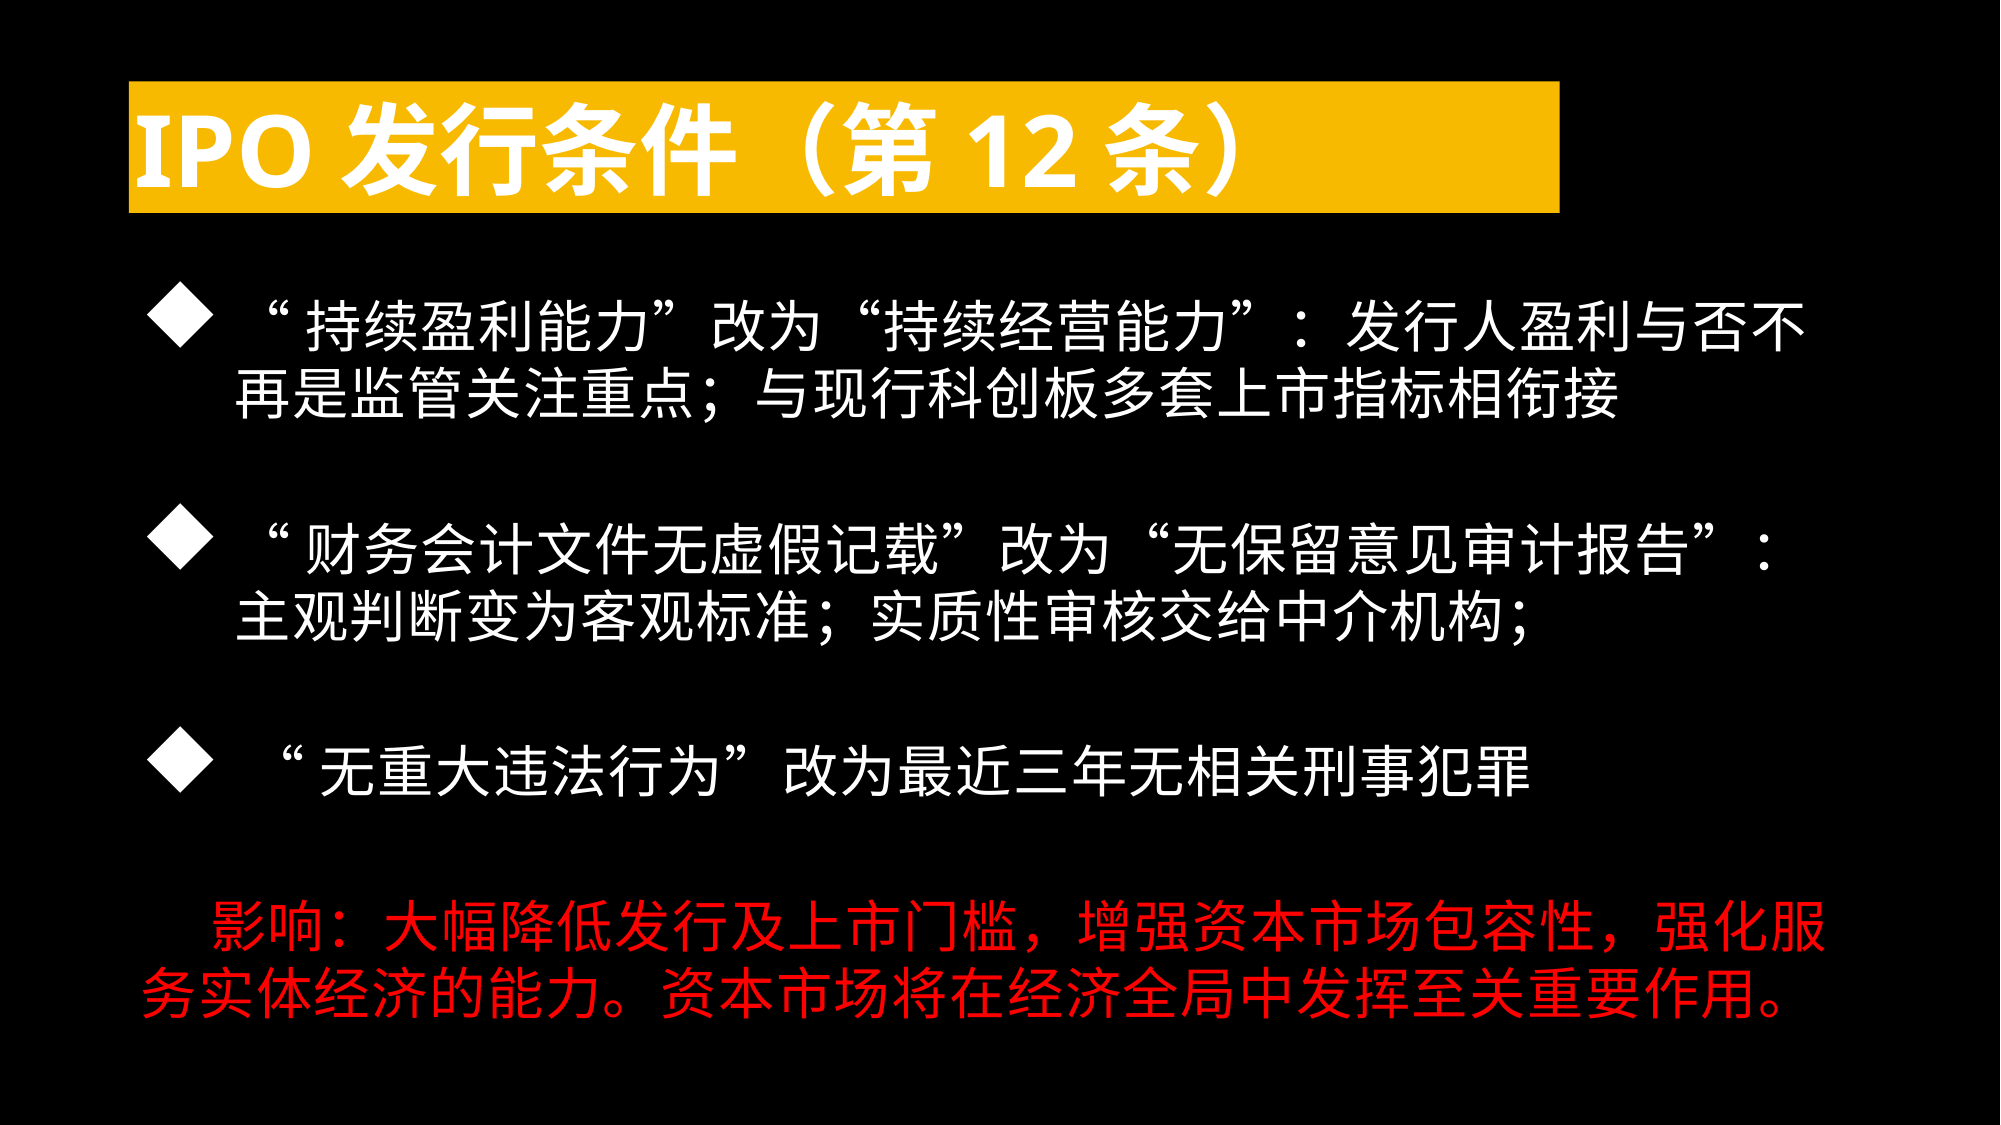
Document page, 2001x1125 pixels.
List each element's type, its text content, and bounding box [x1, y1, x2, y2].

text_box IPO发行条件（第12条） [128, 81, 1560, 213]
list “持续盈利能力”改为“持续经营能力”：发行人盈利与否不再是监管关注重点；与现行科创板多套上市指标相衔接 “财务会计文件无虚假记载”改为“无保留意见审计报告”：主观判断变为客观标准；实质性审核交给中介机构； “无重大违法行为”改为最近三年无相关刑事犯罪 影响：大幅降低发行及上市门槛，增强资本市场包容性，强化服务实体经济的能力。资本市场将在经济全局中发挥至关重要作用。 [128, 279, 1852, 1040]
